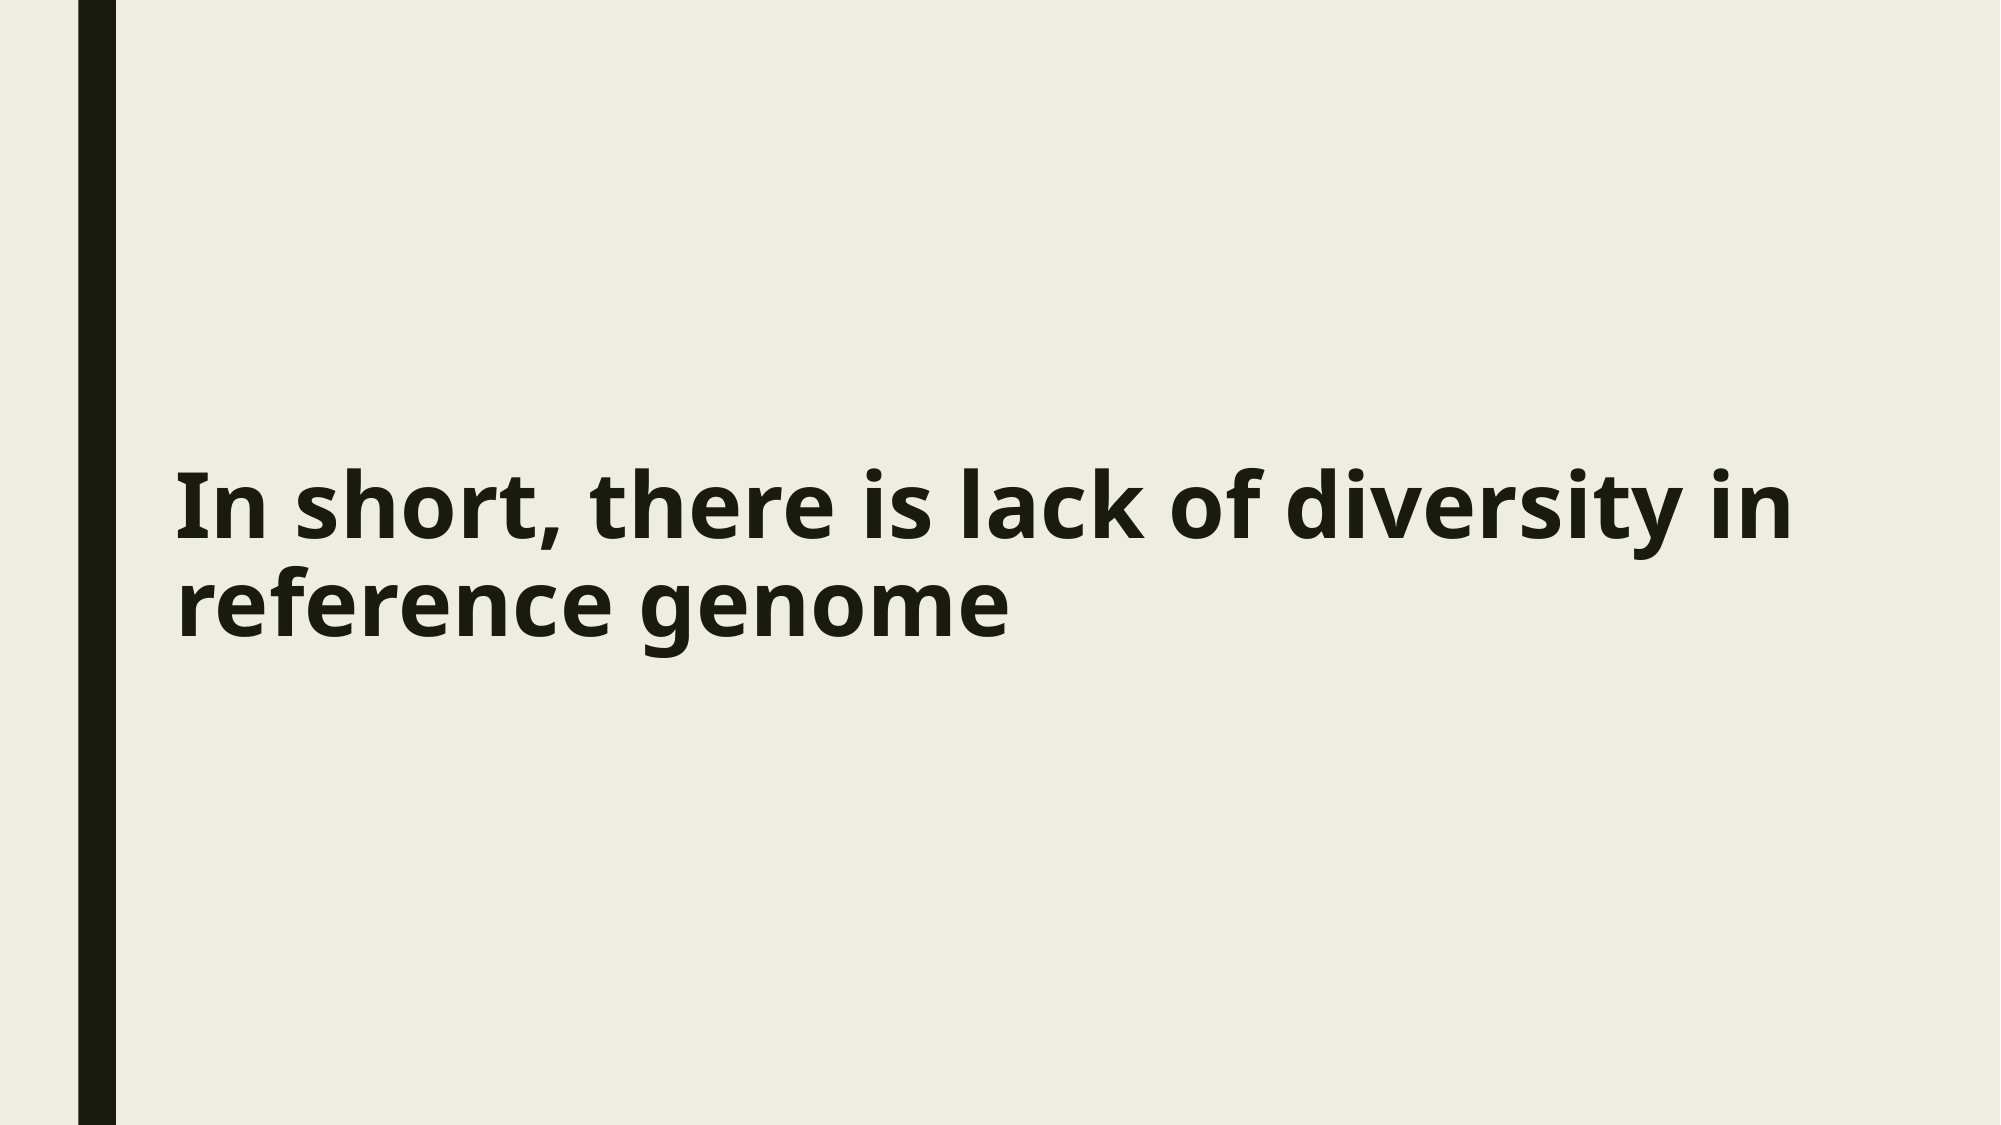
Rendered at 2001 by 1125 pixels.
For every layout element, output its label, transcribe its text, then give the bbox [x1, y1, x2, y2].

title In short, there is lack of diversity in reference genome [160, 453, 1886, 671]
